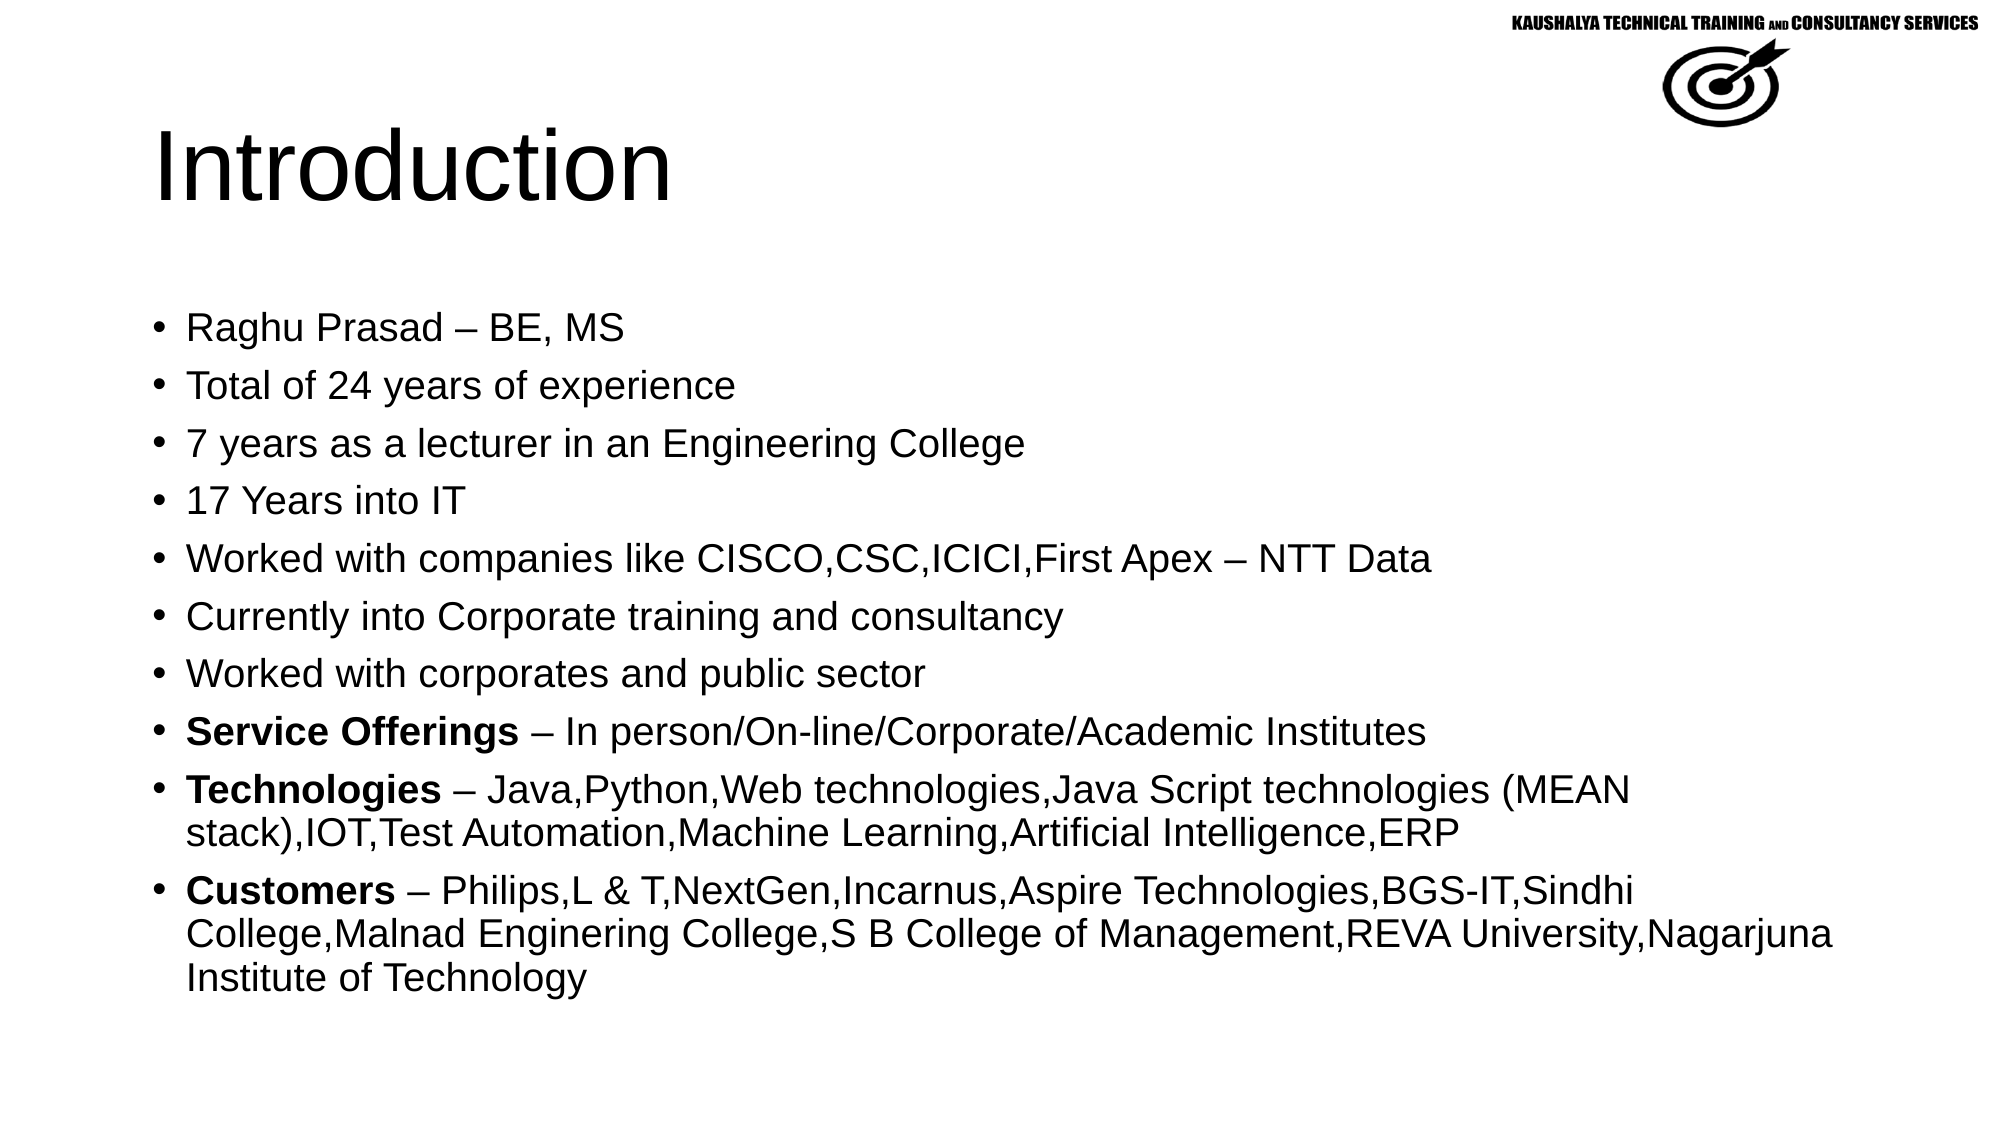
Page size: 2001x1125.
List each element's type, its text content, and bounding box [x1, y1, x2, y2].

title Introduction [137, 59, 1863, 278]
picture [1488, 2, 1999, 132]
list Raghu Prasad – BE, MS Total of 24 years of experience 7 years as a lecturer in an Engineering College 17 Years into IT Worked with companies like CISCO,CSC,ICICI,First Apex – NTT Data Currently into Corporate training and consultancy Worked with corporates and public sector Service Offerings – In person/On-line/Corporate/Academic Institutes Technologies – Java,Python,Web technologies,Java Script technologies (MEAN stack),IOT,Test Automation,Machine Learning,Artificial Intelligence,ERP Customers – Philips,L & T,NextGen,Incarnus,Aspire Technologies,BGS-IT,Sindhi College,Malnad Enginering College,S B College of Management,REVA University,Nagarjuna Institute of Technology [137, 299, 1863, 1014]
